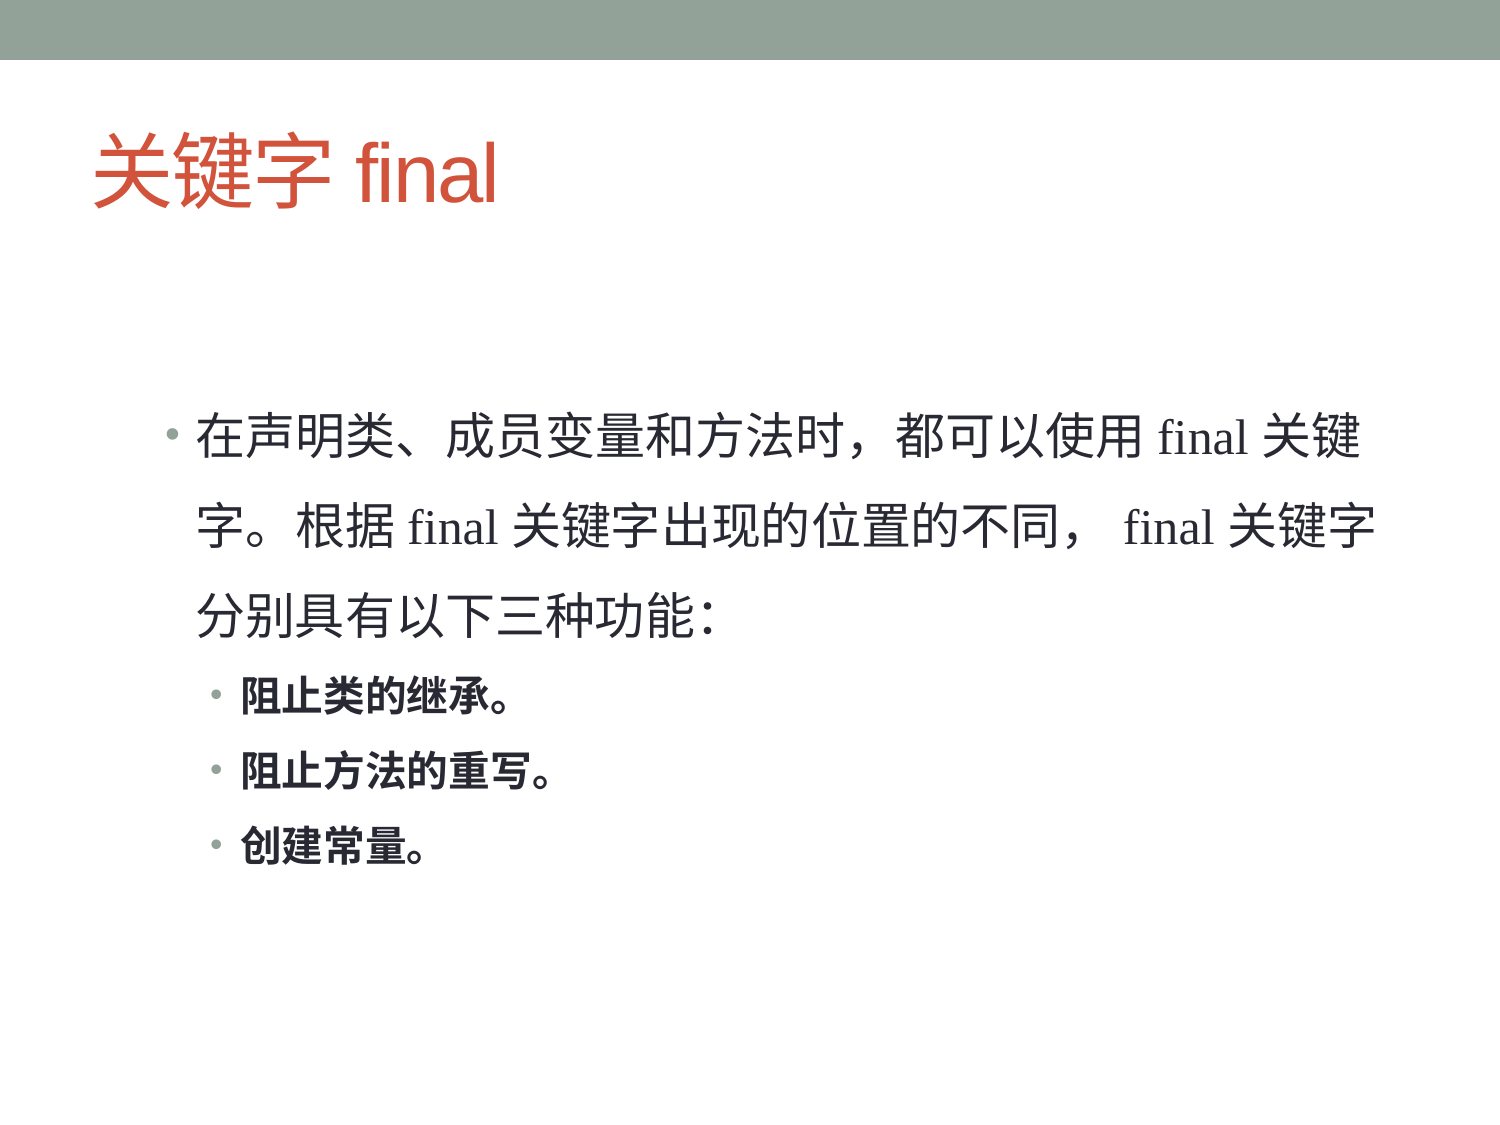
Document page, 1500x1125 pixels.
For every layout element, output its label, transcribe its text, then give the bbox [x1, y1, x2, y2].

title 关键字final [75, 87, 1425, 250]
list 在声明类、成员变量和方法时，都可以使用final关键字。根据final关键字出现的位置的不同，final关键字分别具有以下三种功能： 阻止类的继承。 阻止方法的重写。 创建常量。 [150, 366, 1400, 998]
